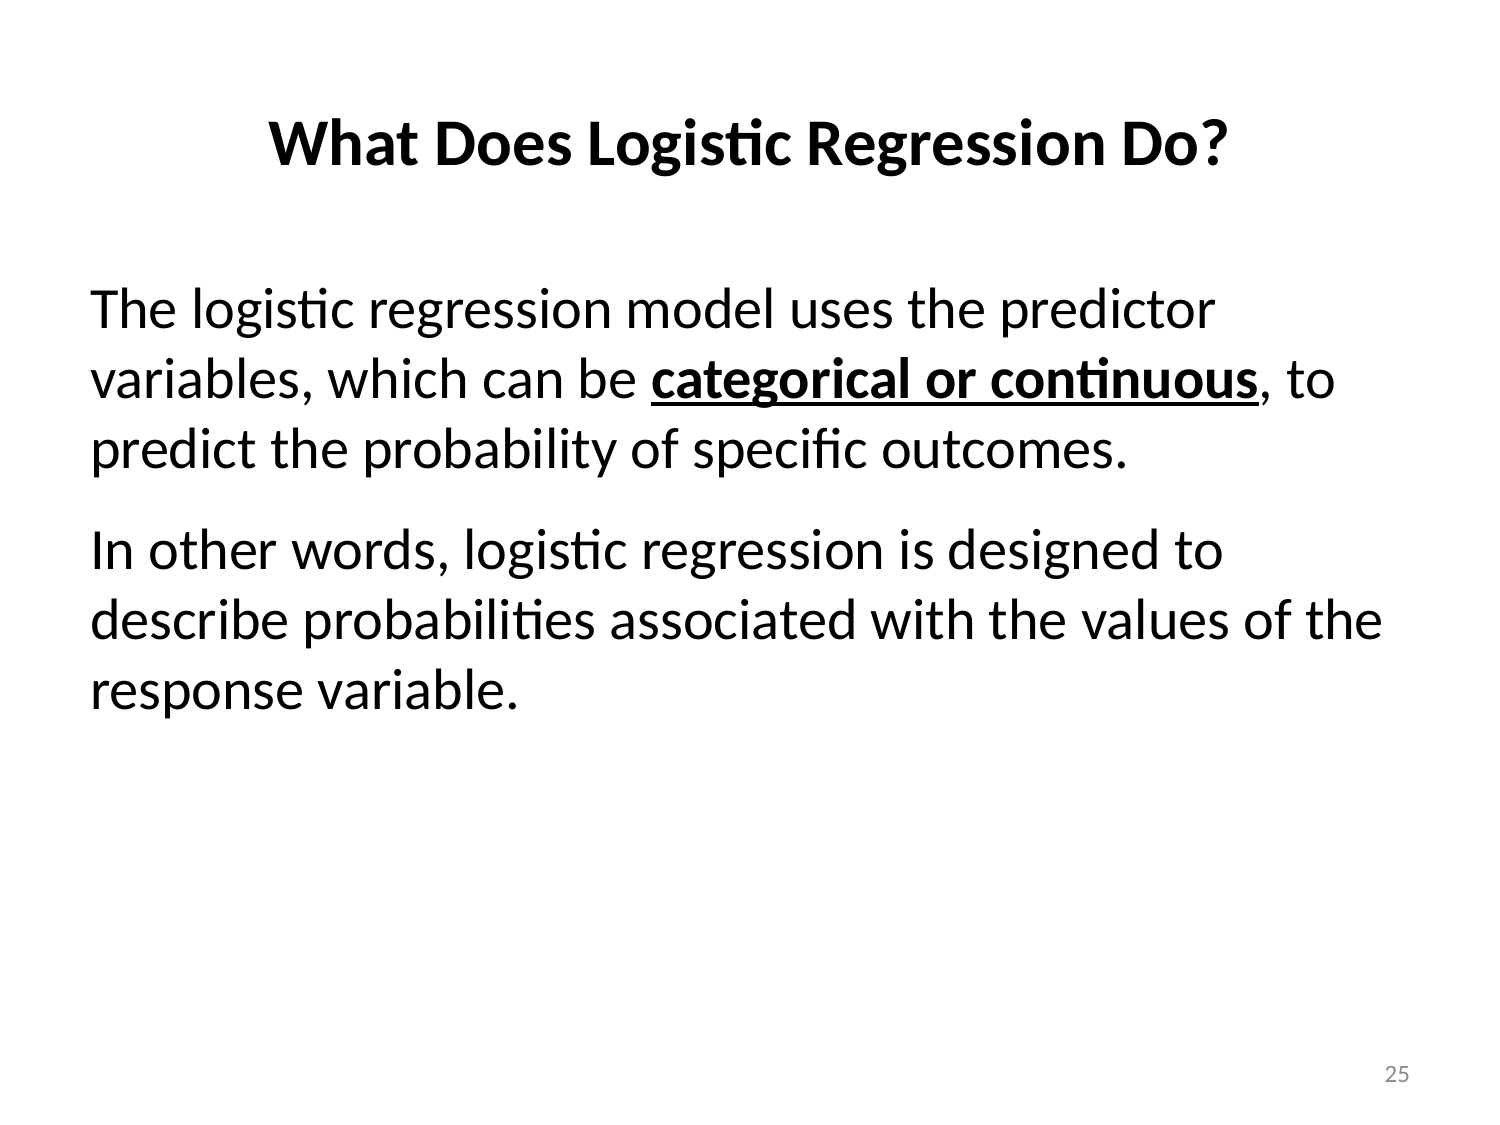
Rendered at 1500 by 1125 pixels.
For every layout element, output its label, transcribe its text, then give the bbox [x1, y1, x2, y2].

title What Does Logistic Regression Do? [75, 45, 1425, 233]
list The logistic regression model uses the predictor variables, which can be categorical or continuous, to predict the probability of specific outcomes. In other words, logistic regression is designed to describe probabilities associated with the values of the response variable. [75, 262, 1425, 1005]
slide_number 25 [1074, 1042, 1425, 1103]
